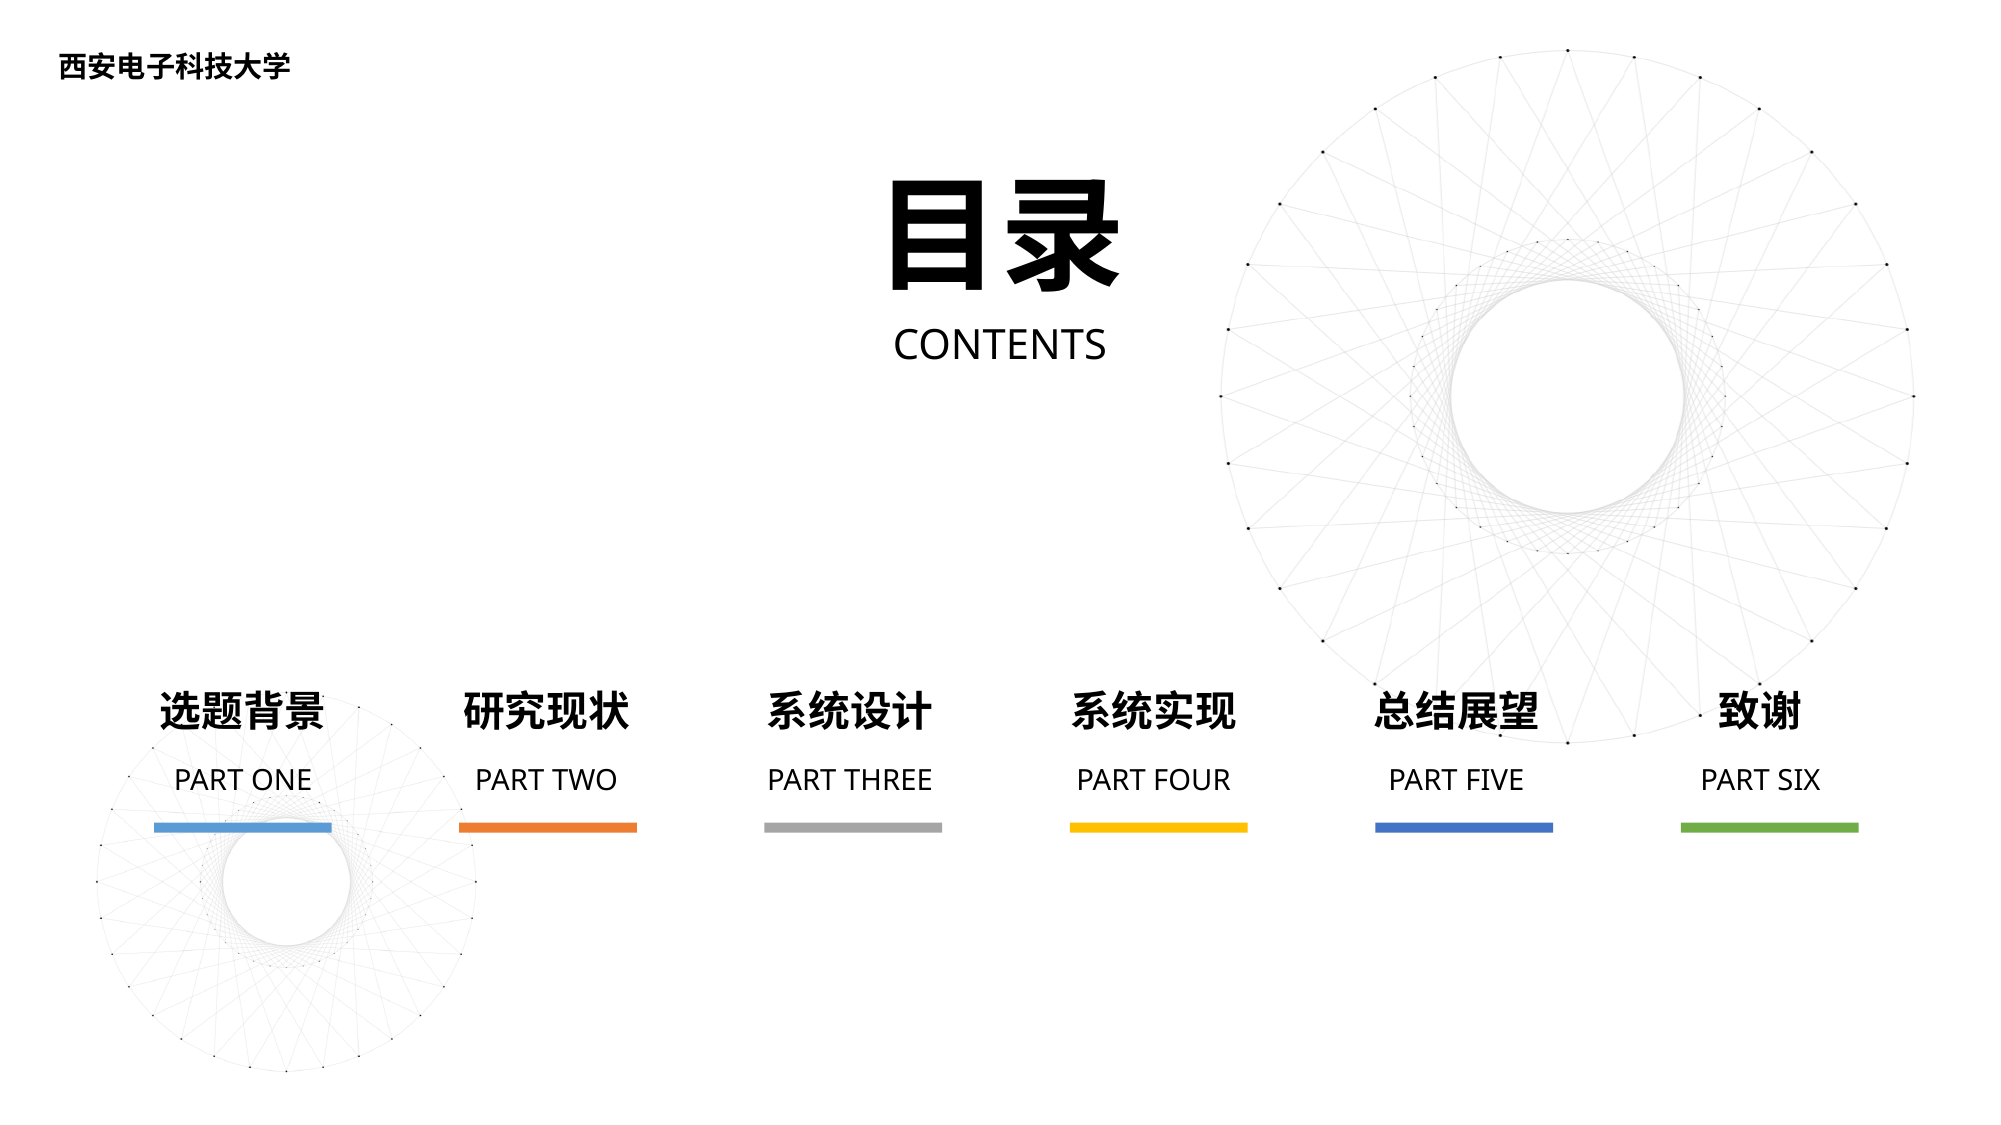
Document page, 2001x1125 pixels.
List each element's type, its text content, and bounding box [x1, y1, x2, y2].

list PART THREE [698, 758, 1002, 833]
list PART SIX [1609, 758, 1912, 833]
text_box [1375, 822, 1554, 833]
list CONTENTS [623, 312, 1377, 380]
list 目录 [623, 166, 1377, 312]
list PART FOUR [1002, 758, 1306, 833]
list 研究现状 [395, 683, 698, 758]
list PART FIVE [1306, 758, 1608, 833]
list PART ONE [91, 758, 395, 833]
text_box [764, 822, 943, 833]
picture [1210, 33, 1936, 683]
list 选题背景 [91, 683, 395, 758]
text_box [154, 822, 332, 833]
picture [91, 833, 488, 1080]
list 致谢 [1609, 683, 1912, 758]
list 西安电子科技大学 [42, 35, 586, 101]
text_box [1680, 822, 1859, 833]
list PART TWO [395, 758, 698, 833]
text_box [459, 822, 637, 833]
list 系统设计 [698, 683, 1002, 758]
list 系统实现 [1002, 683, 1306, 758]
list 总结展望 [1306, 683, 1609, 759]
text_box [1069, 822, 1248, 833]
